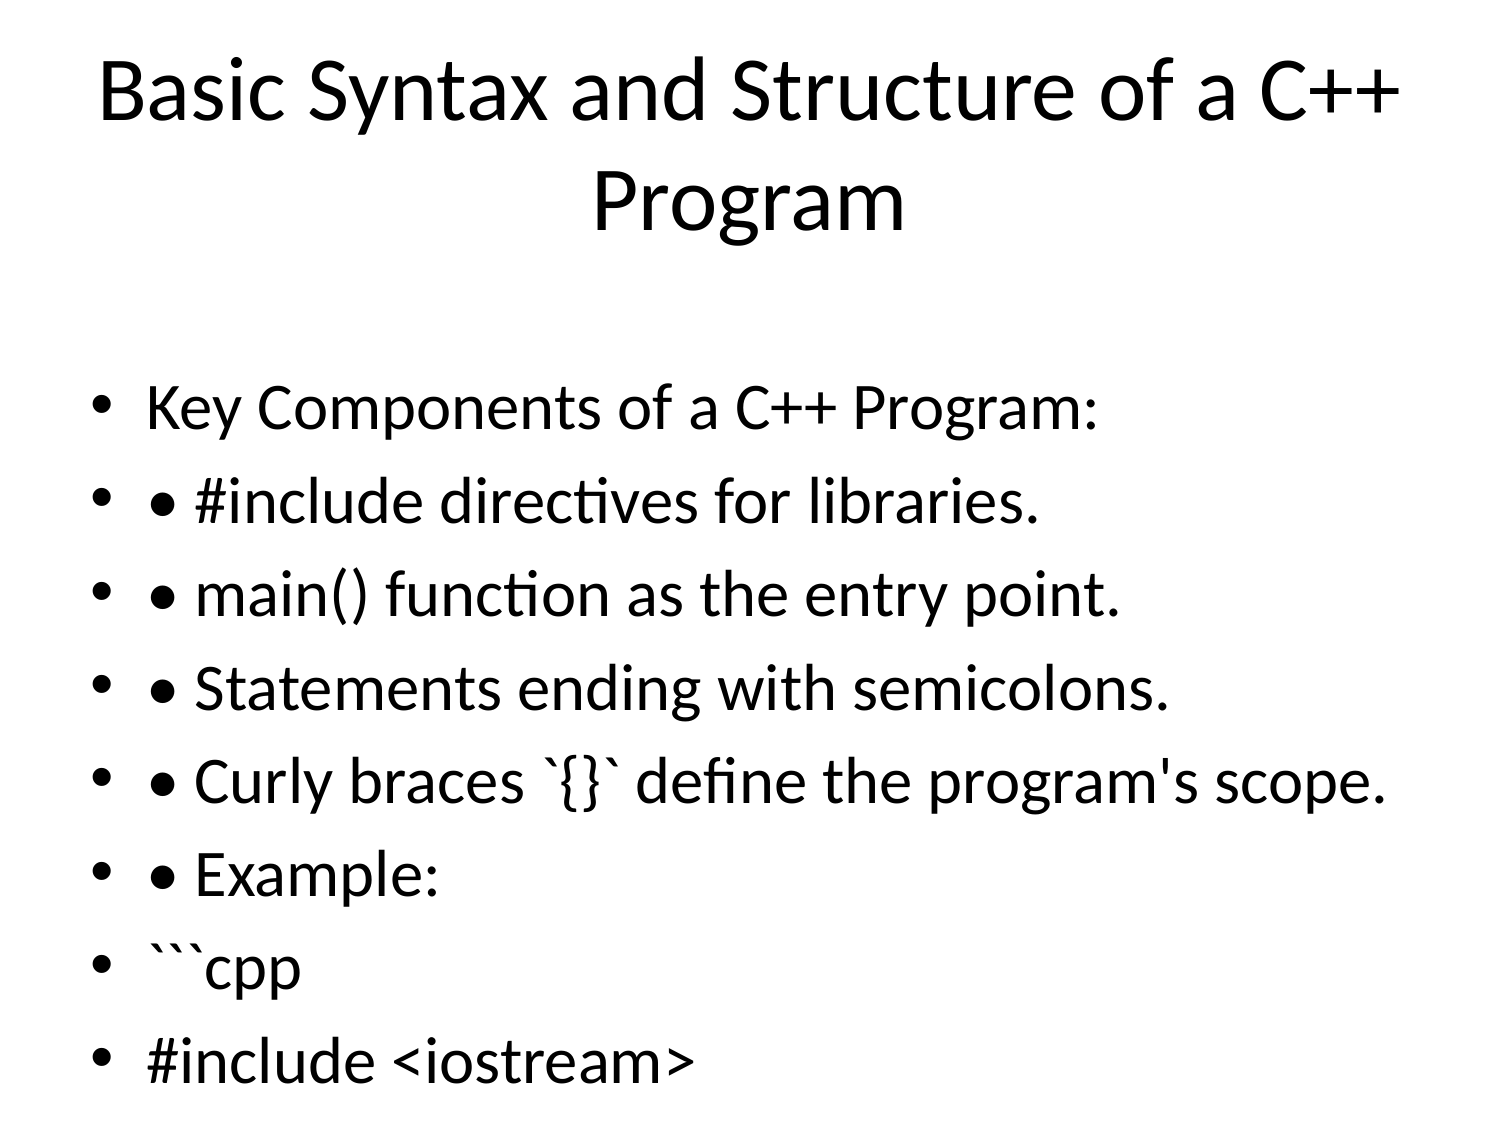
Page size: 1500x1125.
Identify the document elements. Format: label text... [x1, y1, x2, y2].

title Basic Syntax and Structure of a C++ Program [75, 45, 1425, 233]
list Key Components of a C++ Program: • #include directives for libraries. • main() function as the entry point. • Statements ending with semicolons. • Curly braces `{}` define the program's scope. • Example: ```cpp #include <iostream> using namespace std; int main() { cout << "Hello, Visual C++!" << endl; return 0; } ``` [75, 262, 1425, 1005]
